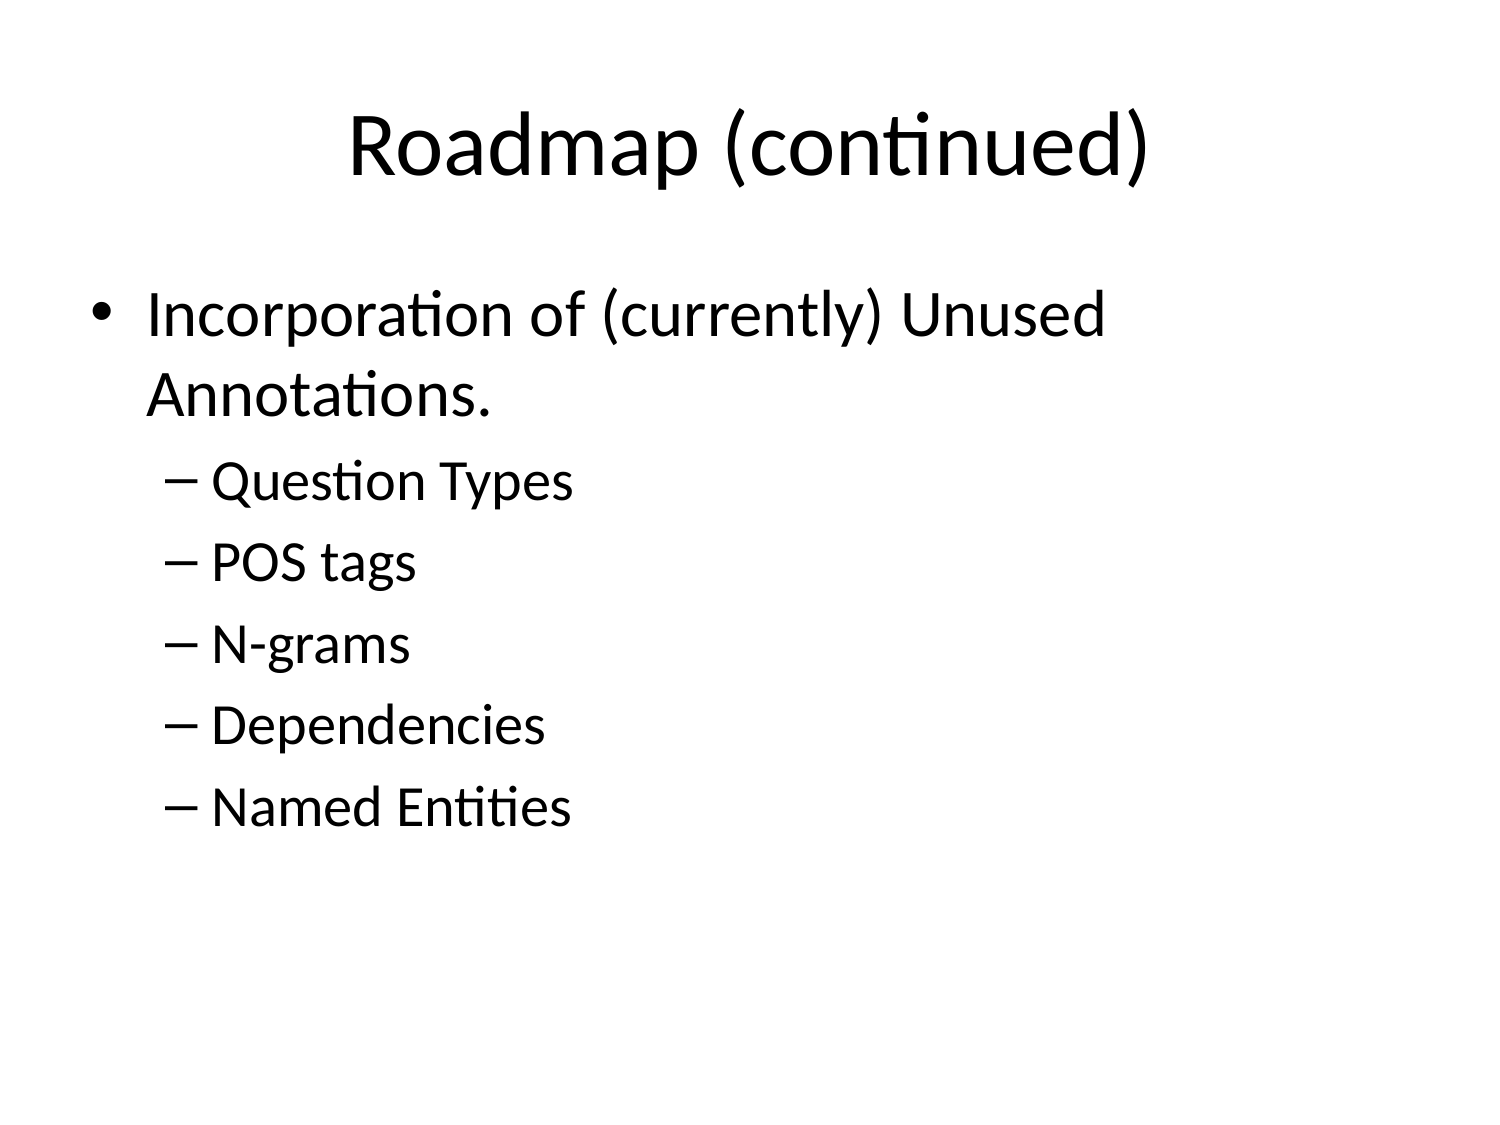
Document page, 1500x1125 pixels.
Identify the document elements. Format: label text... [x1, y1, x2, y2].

title Roadmap (continued) [75, 45, 1425, 233]
list Incorporation of (currently) Unused Annotations. Question Types POS tags N-grams Dependencies Named Entities [75, 262, 1425, 1005]
